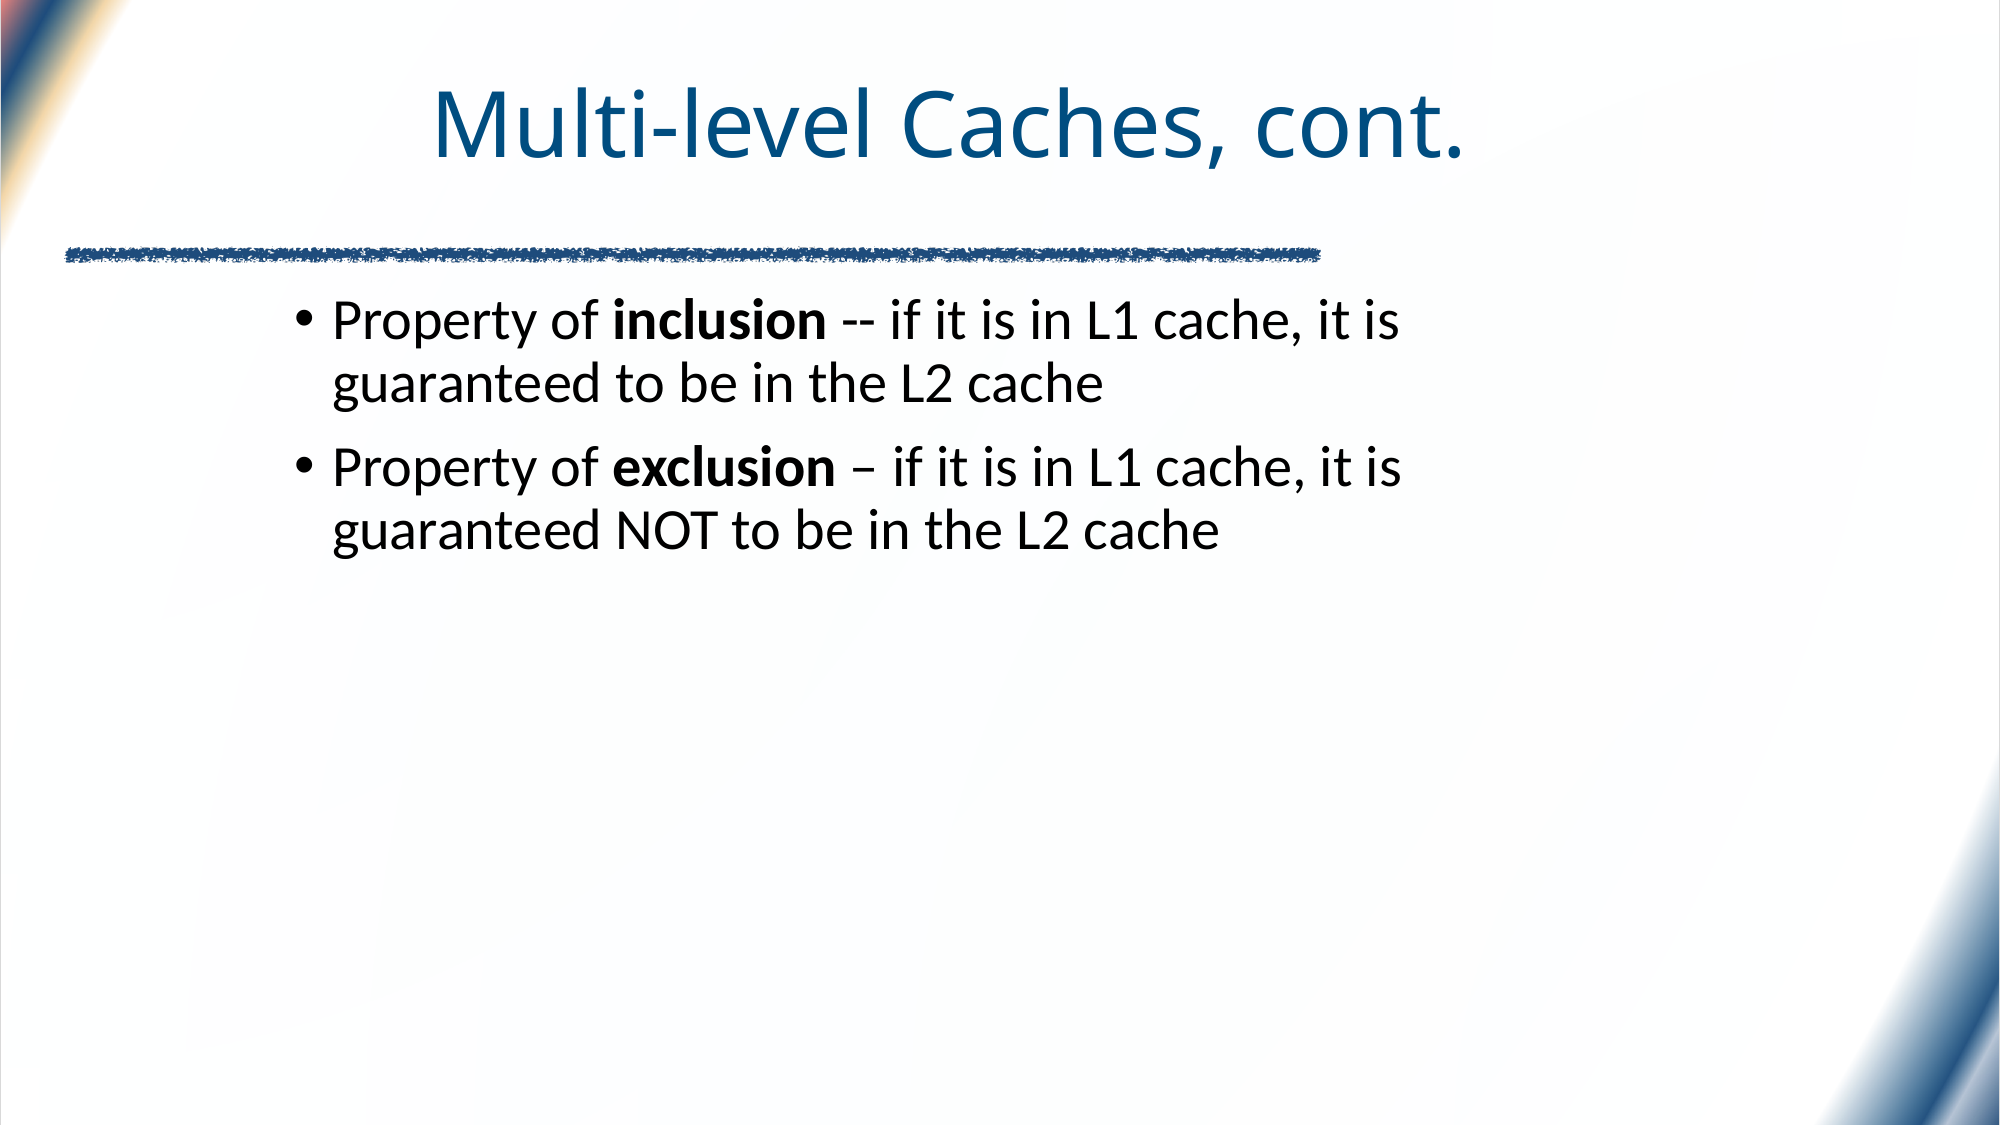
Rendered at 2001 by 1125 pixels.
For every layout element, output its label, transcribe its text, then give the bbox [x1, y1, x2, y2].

title Multi-level Caches, cont. [415, 34, 1591, 222]
list Property of inclusion -- if it is in L1 cache, it is guaranteed to be in the L2 cache Property of exclusion – if it is in L1 cache, it is guaranteed NOT to be in the L2 cache [279, 282, 1658, 986]
picture [0, 0, 2000, 1125]
